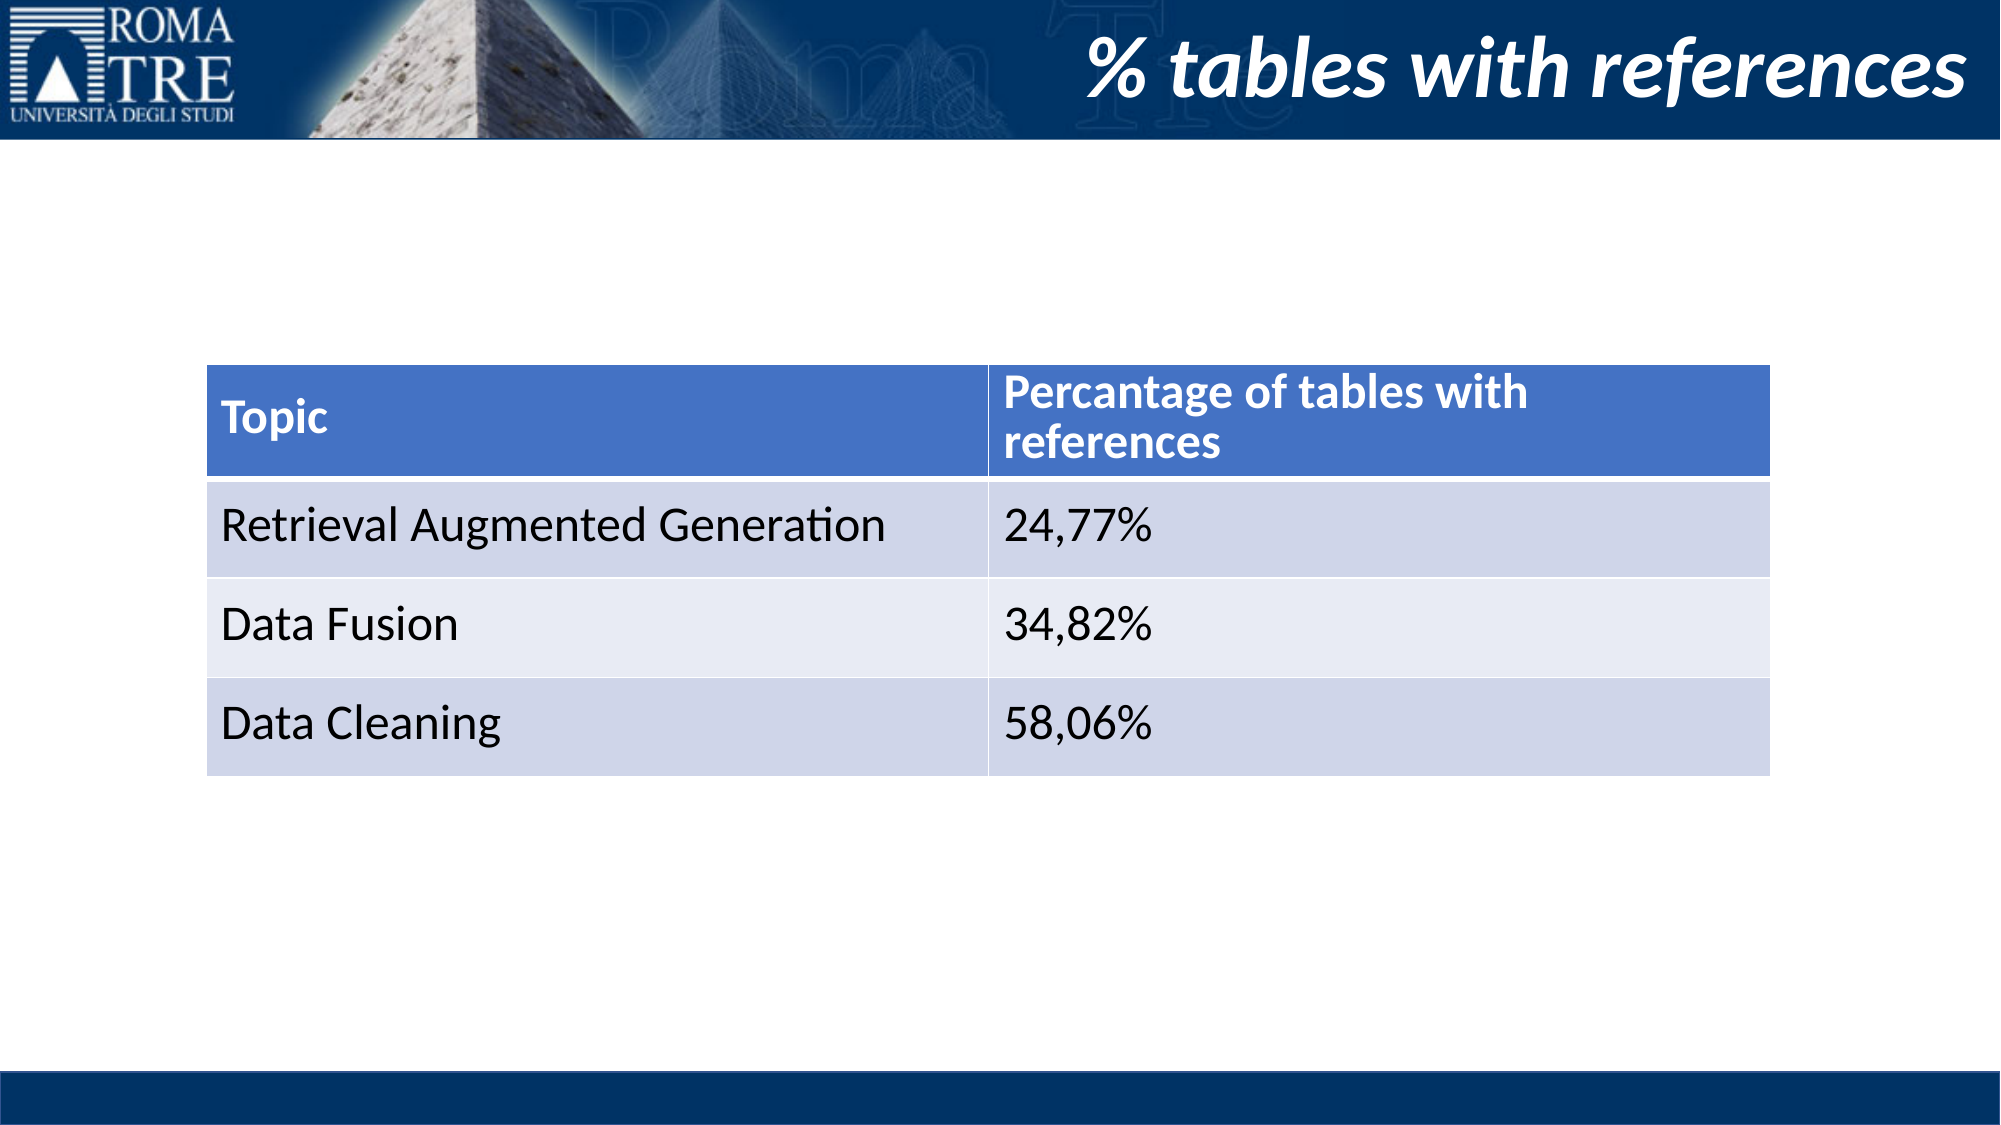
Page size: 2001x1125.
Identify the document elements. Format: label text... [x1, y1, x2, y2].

table_cell 58,06% [989, 678, 1770, 776]
table_cell Data Fusion [207, 579, 988, 677]
table_cell Data Cleaning [207, 678, 988, 776]
picture [0, 0, 1344, 138]
text_box [0, 0, 2000, 140]
table_cell 34,82% [989, 579, 1770, 677]
text_box % tables with references [0, 0, 1983, 139]
table_cell 24,77% [989, 482, 1770, 577]
table_header Percantage of tables with references [989, 365, 1770, 476]
table_header Topic [207, 365, 988, 476]
table_cell Retrieval Augmented Generation [207, 482, 988, 577]
text_box [0, 1071, 2000, 1125]
